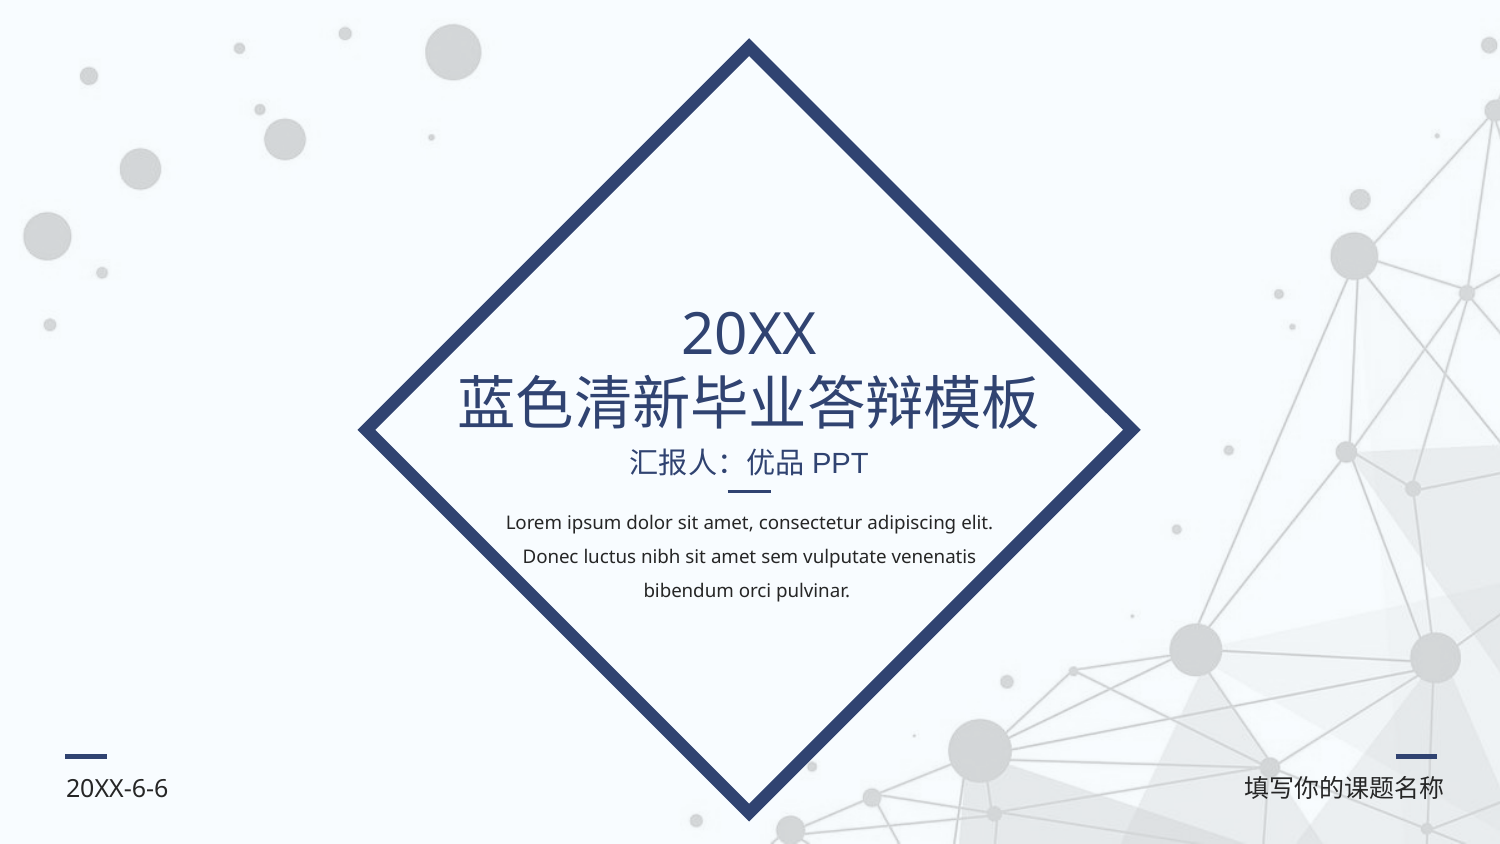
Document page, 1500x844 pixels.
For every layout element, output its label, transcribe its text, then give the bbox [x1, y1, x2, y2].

text_box Lorem ipsum dolor sit amet, consectetur adipiscing elit. Donec luctus nibh sit amet sem vulputate venenatis bibendum orci pulvinar. [485, 552, 542, 609]
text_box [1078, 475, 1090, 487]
text_box Lorem ipsum dolor sit amet, consectetur adipiscing elit. Donec luctus nibh sit amet sem vulputate venenatis bibendum orci pulvinar. [956, 552, 1013, 609]
text_box 填写你的课题名称 [1229, 765, 1460, 811]
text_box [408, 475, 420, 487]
text_box [364, 45, 1134, 815]
text_box 20XX [666, 288, 832, 374]
text_box 20XX-6-6 [51, 765, 184, 811]
